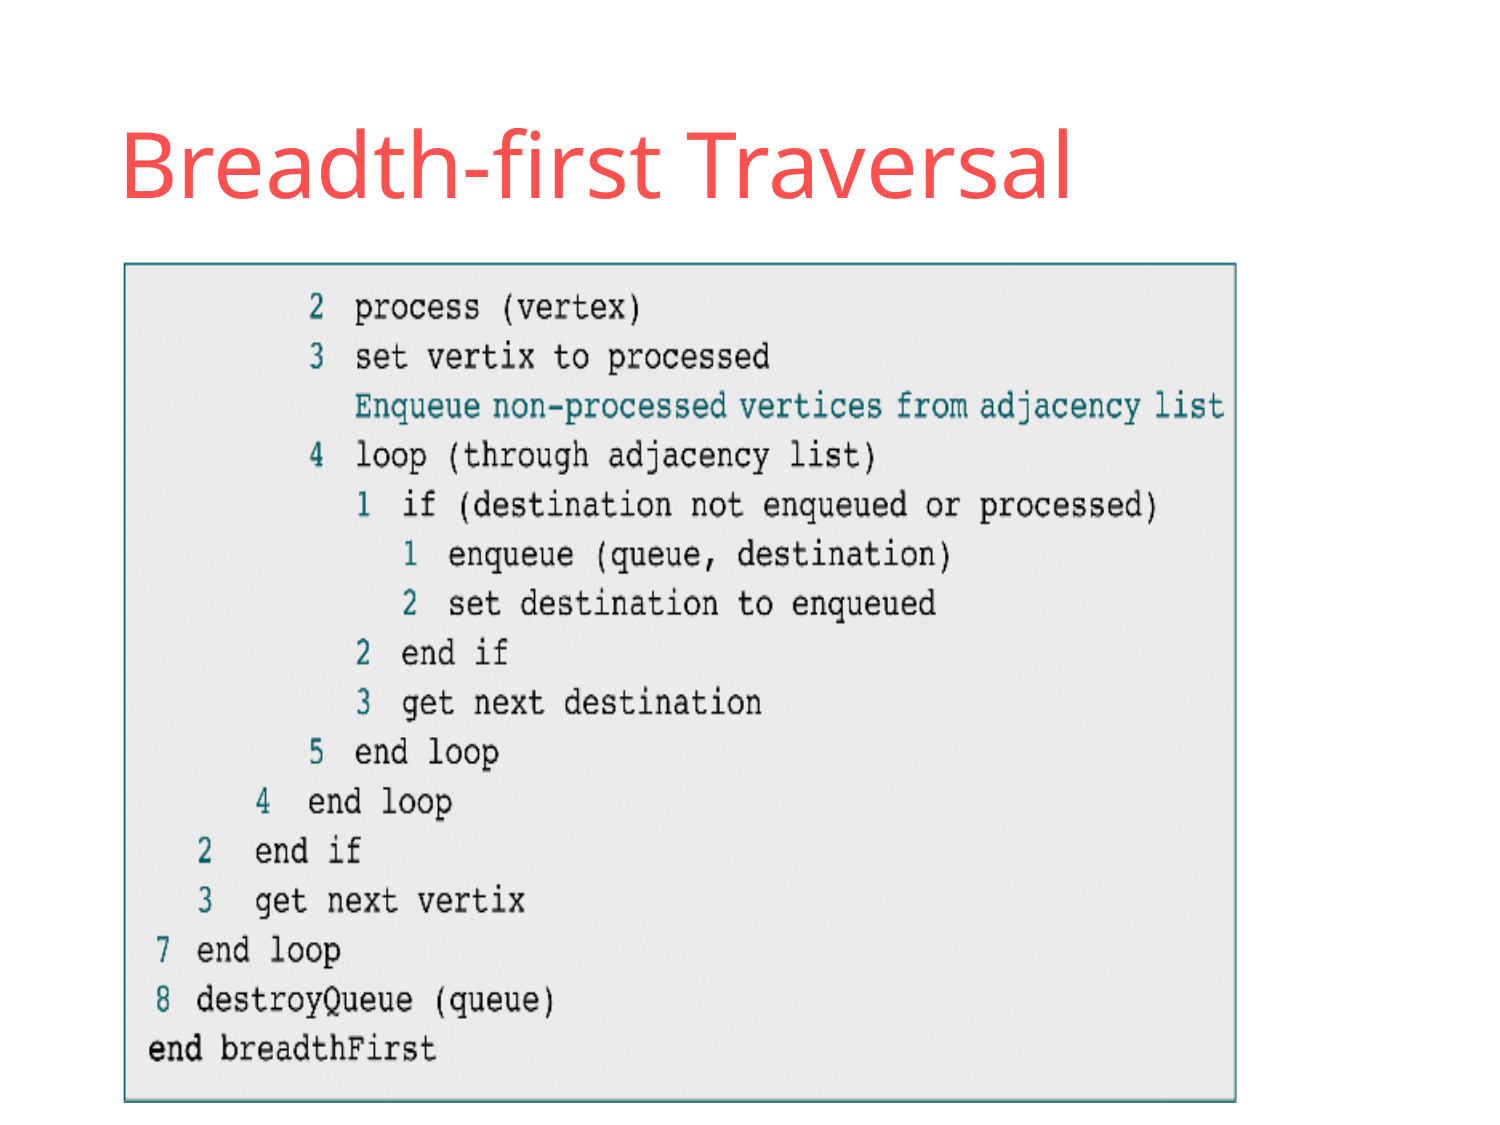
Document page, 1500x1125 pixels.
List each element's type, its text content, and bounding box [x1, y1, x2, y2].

title Breadth-first Traversal [103, 59, 1397, 278]
picture [103, 250, 1237, 1103]
